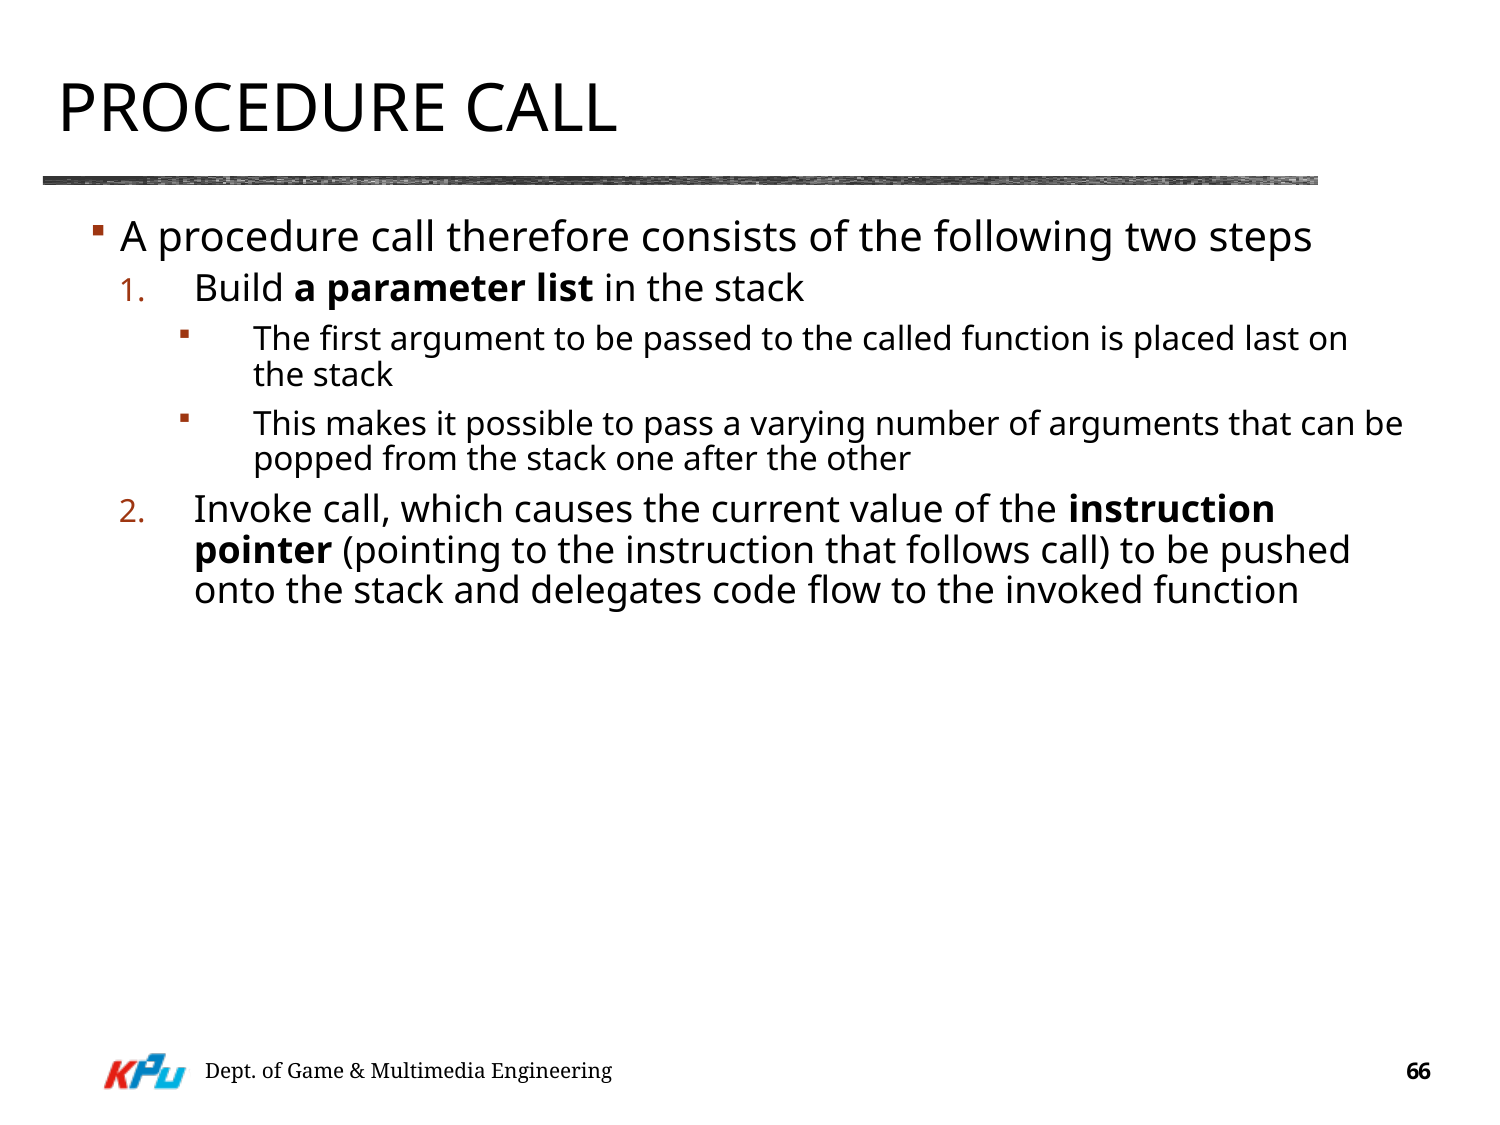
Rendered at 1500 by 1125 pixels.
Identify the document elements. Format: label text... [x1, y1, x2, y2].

footer Dept. of Game & Multimedia Engineering [190, 1047, 879, 1103]
list A procedure call therefore consists of the following two steps Build a parameter list in the stack The ﬁrst argument to be passed to the called function is placed last on the stack This makes it possible to pass a varying number of arguments that can be popped from the stack one after the other Invoke call, which causes the current value of the instruction pointer (pointing to the instruction that follows call) to be pushed onto the stack and delegates code ﬂow to the invoked function [75, 208, 1424, 1047]
title Procedure call [42, 39, 1458, 182]
slide_number 66 [1379, 1042, 1459, 1103]
picture [92, 1047, 191, 1120]
